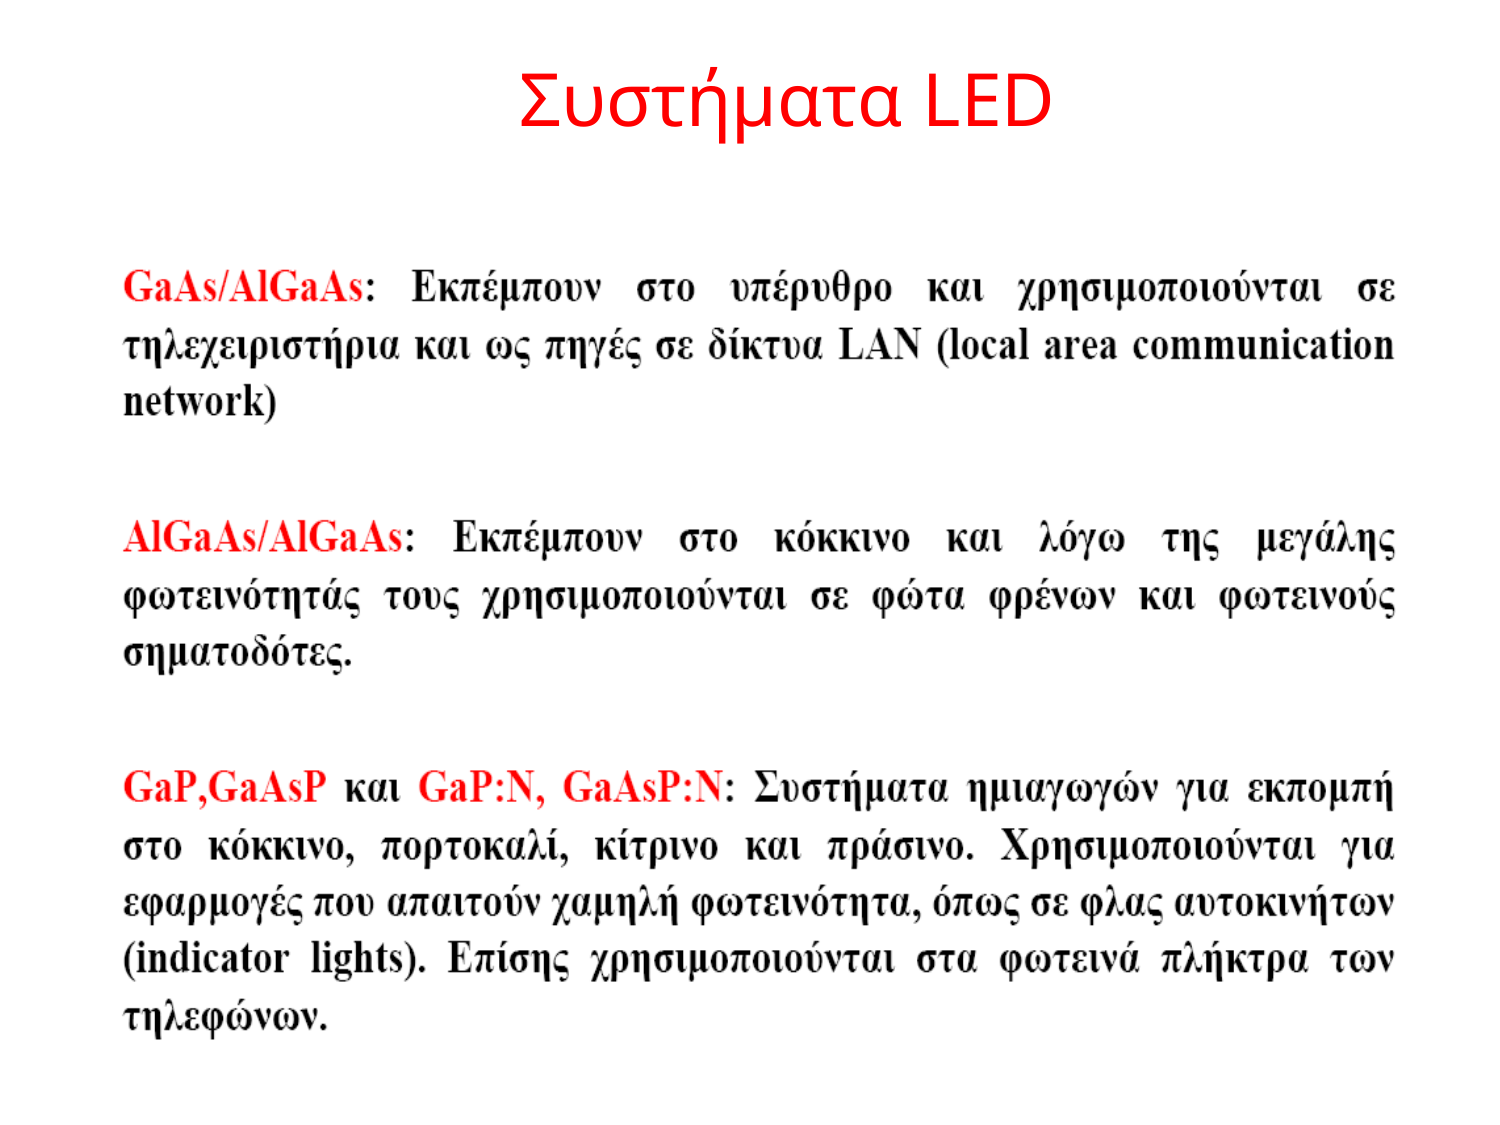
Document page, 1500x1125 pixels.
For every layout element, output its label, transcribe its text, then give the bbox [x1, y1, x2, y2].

picture [88, 231, 1418, 1047]
title Συστήματα LED [150, 45, 1425, 149]
